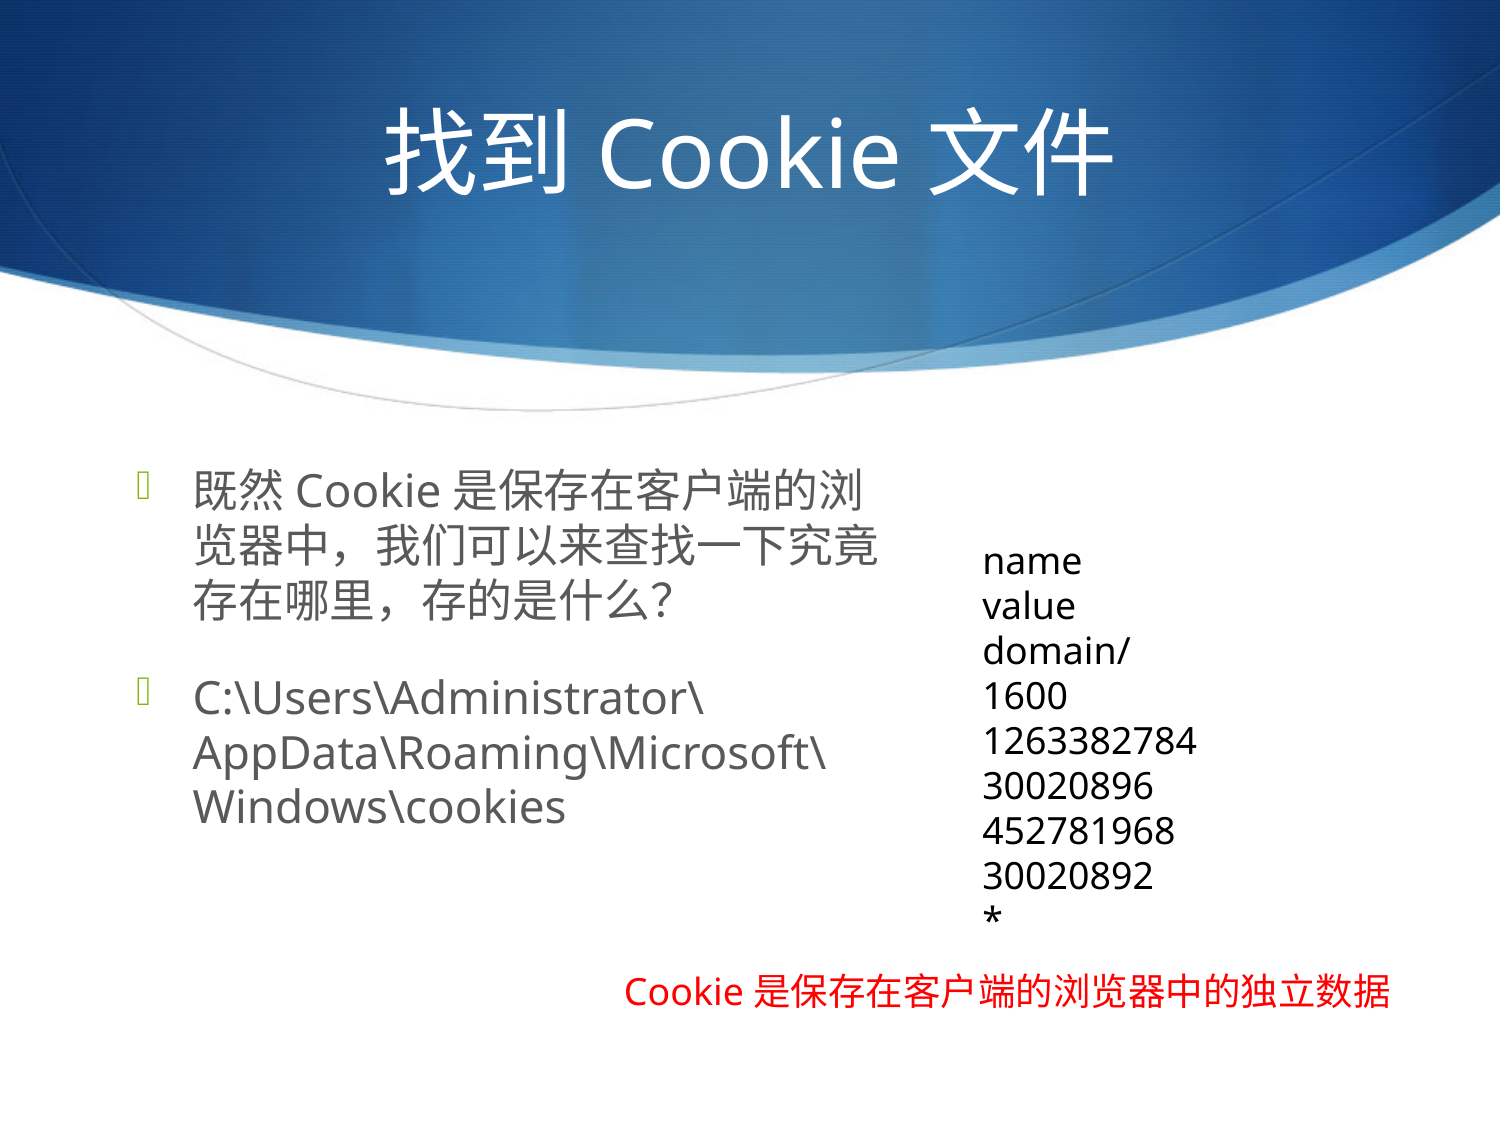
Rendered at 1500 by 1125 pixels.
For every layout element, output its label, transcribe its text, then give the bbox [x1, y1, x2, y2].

title 找到Cookie文件 [75, 56, 1425, 245]
picture [0, 0, 1500, 1125]
list 既然Cookie是保存在客户端的浏览器中，我们可以来查找一下究竟存在哪里，存的是什么？ C:\Users\Administrator\AppData\Roaming\Microsoft\Windows\cookies [121, 454, 922, 991]
text_box Cookie是保存在客户端的浏览器中的独立数据 [609, 960, 1425, 1020]
text_box name value domain/ 1600 1263382784 30020896 452781968 30020892 * [967, 529, 1425, 950]
